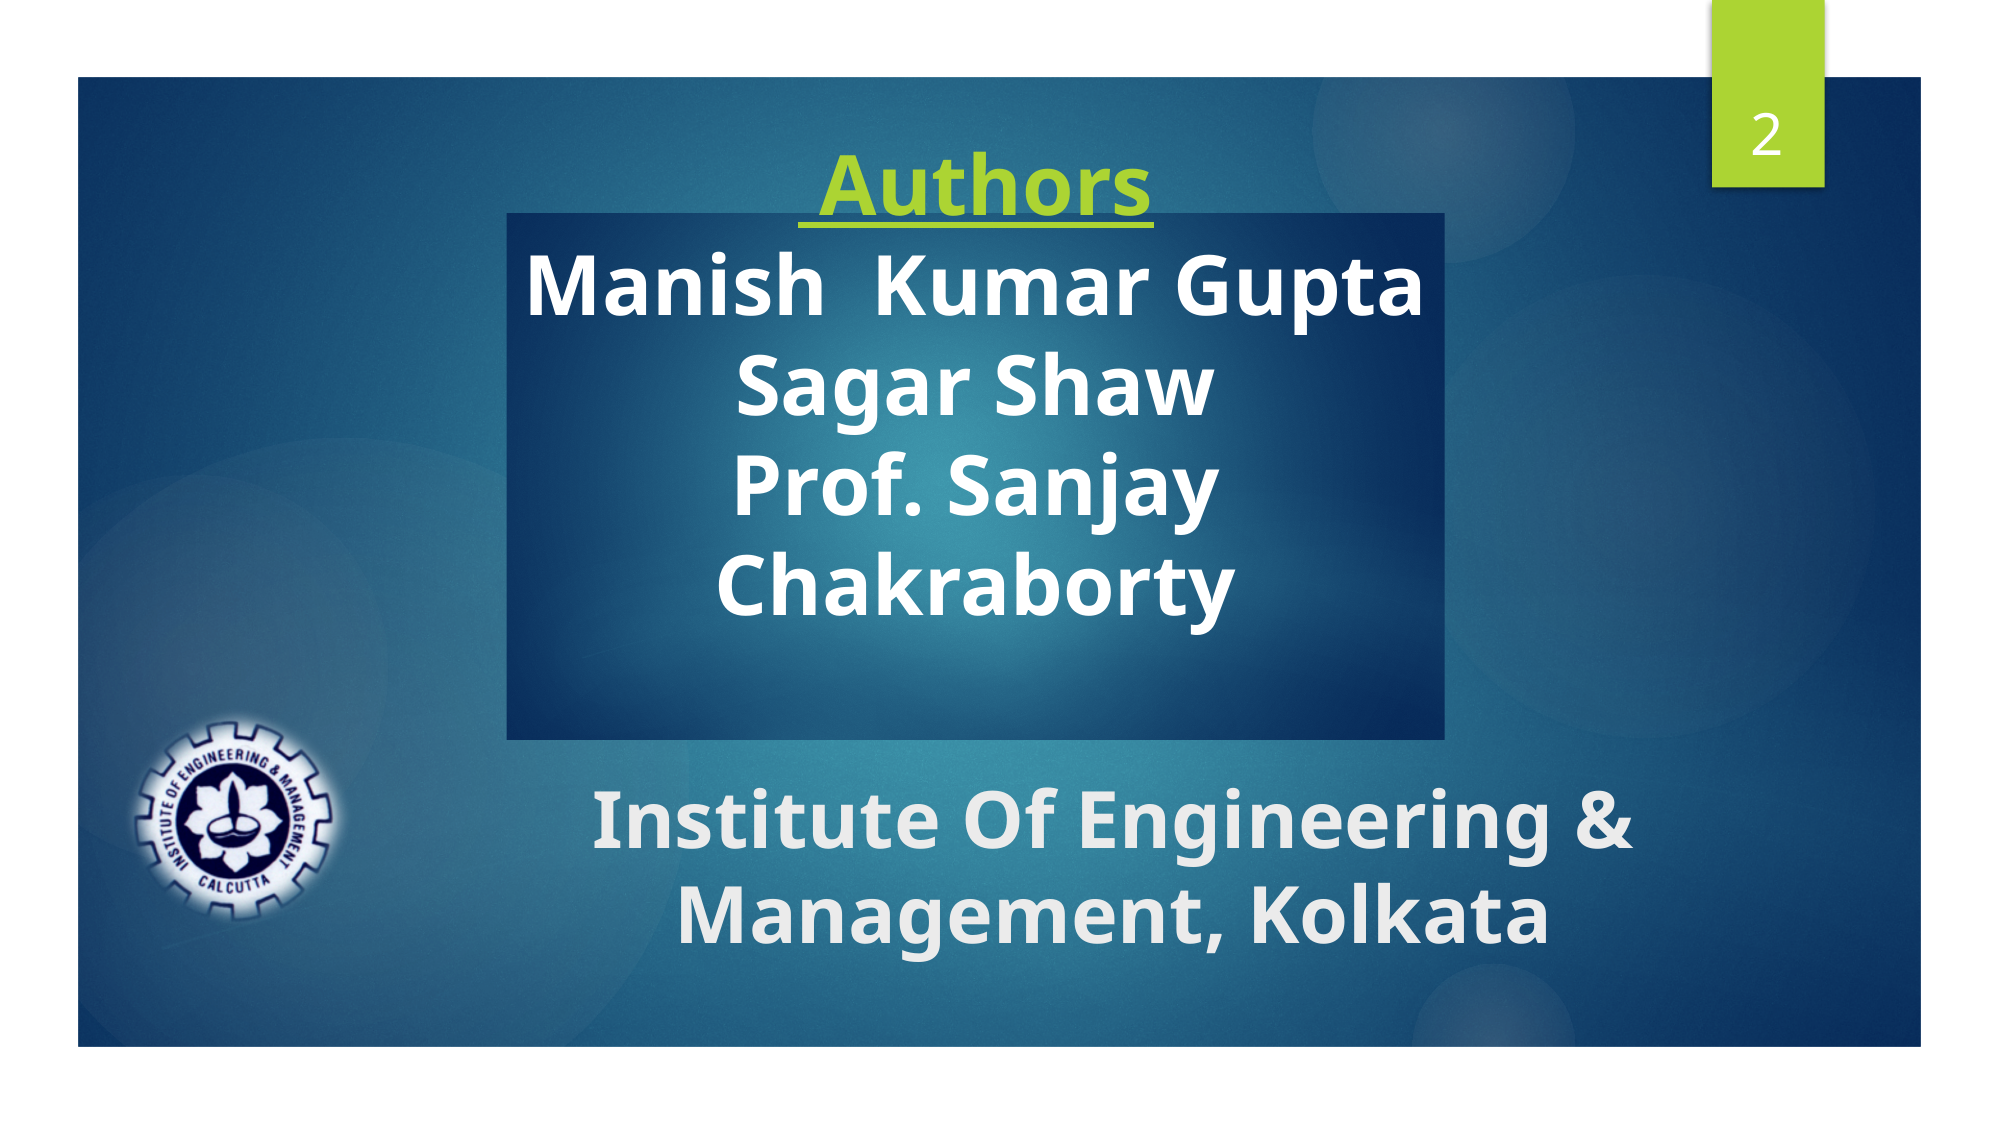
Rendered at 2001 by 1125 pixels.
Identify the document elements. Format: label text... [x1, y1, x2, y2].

title Authors Manish Kumar Gupta Sagar Shaw Prof. Sanjay Chakraborty [506, 213, 1445, 740]
text_box Institute Of Engineering & Management, Kolkata [331, 762, 1896, 967]
slide_number 2 [1698, 48, 1836, 175]
picture [120, 704, 356, 931]
